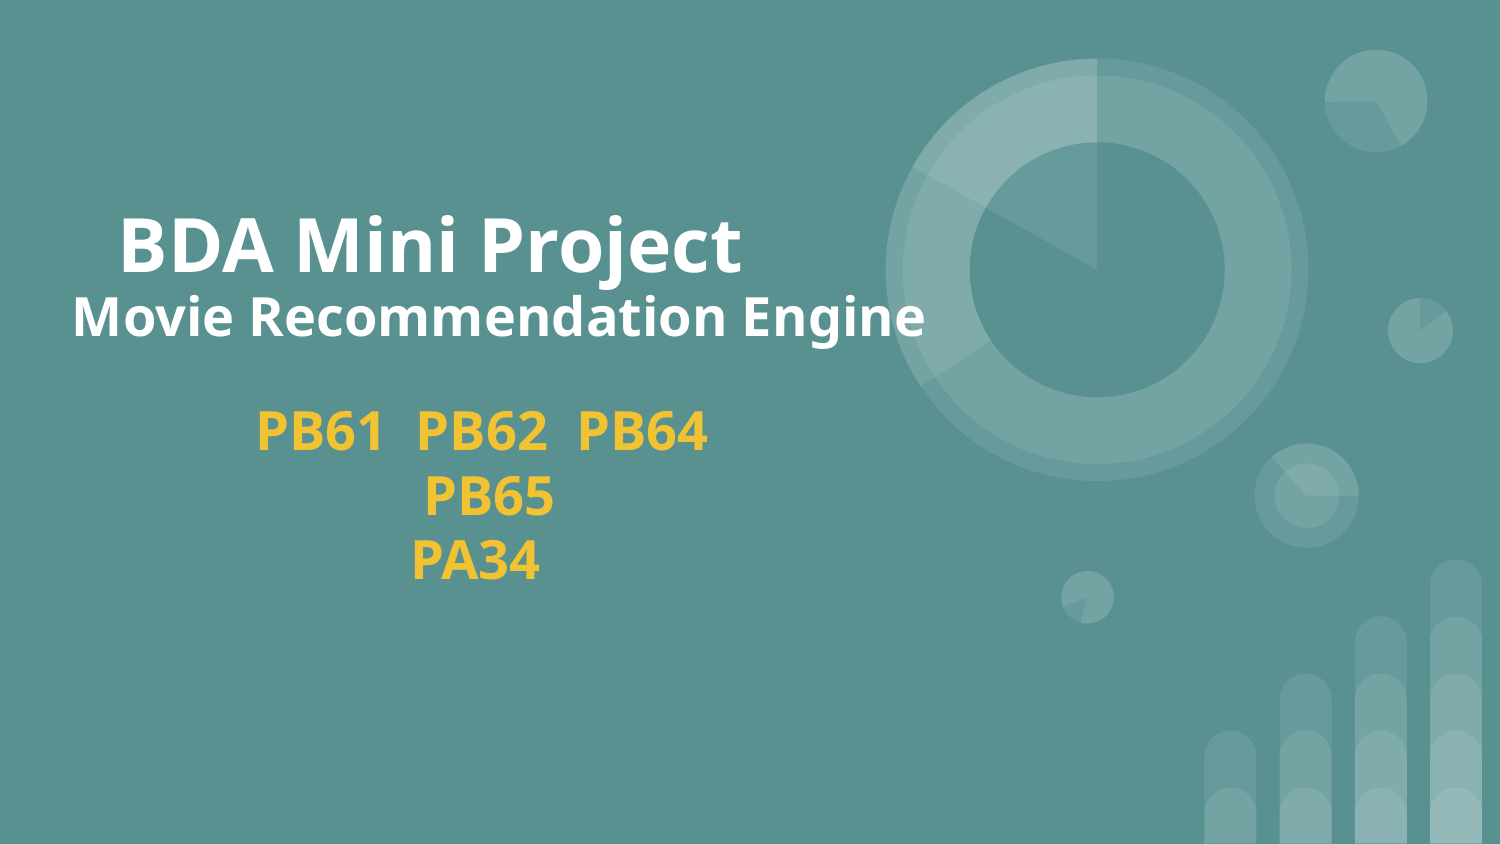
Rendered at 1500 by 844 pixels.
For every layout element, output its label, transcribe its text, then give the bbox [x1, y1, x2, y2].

subtitle Movie Recommendation Engine [56, 267, 1319, 527]
text_box PB61 PB62 PB64 PB65 PA34 [236, 380, 729, 844]
title BDA Mini Project [102, 172, 1304, 267]
